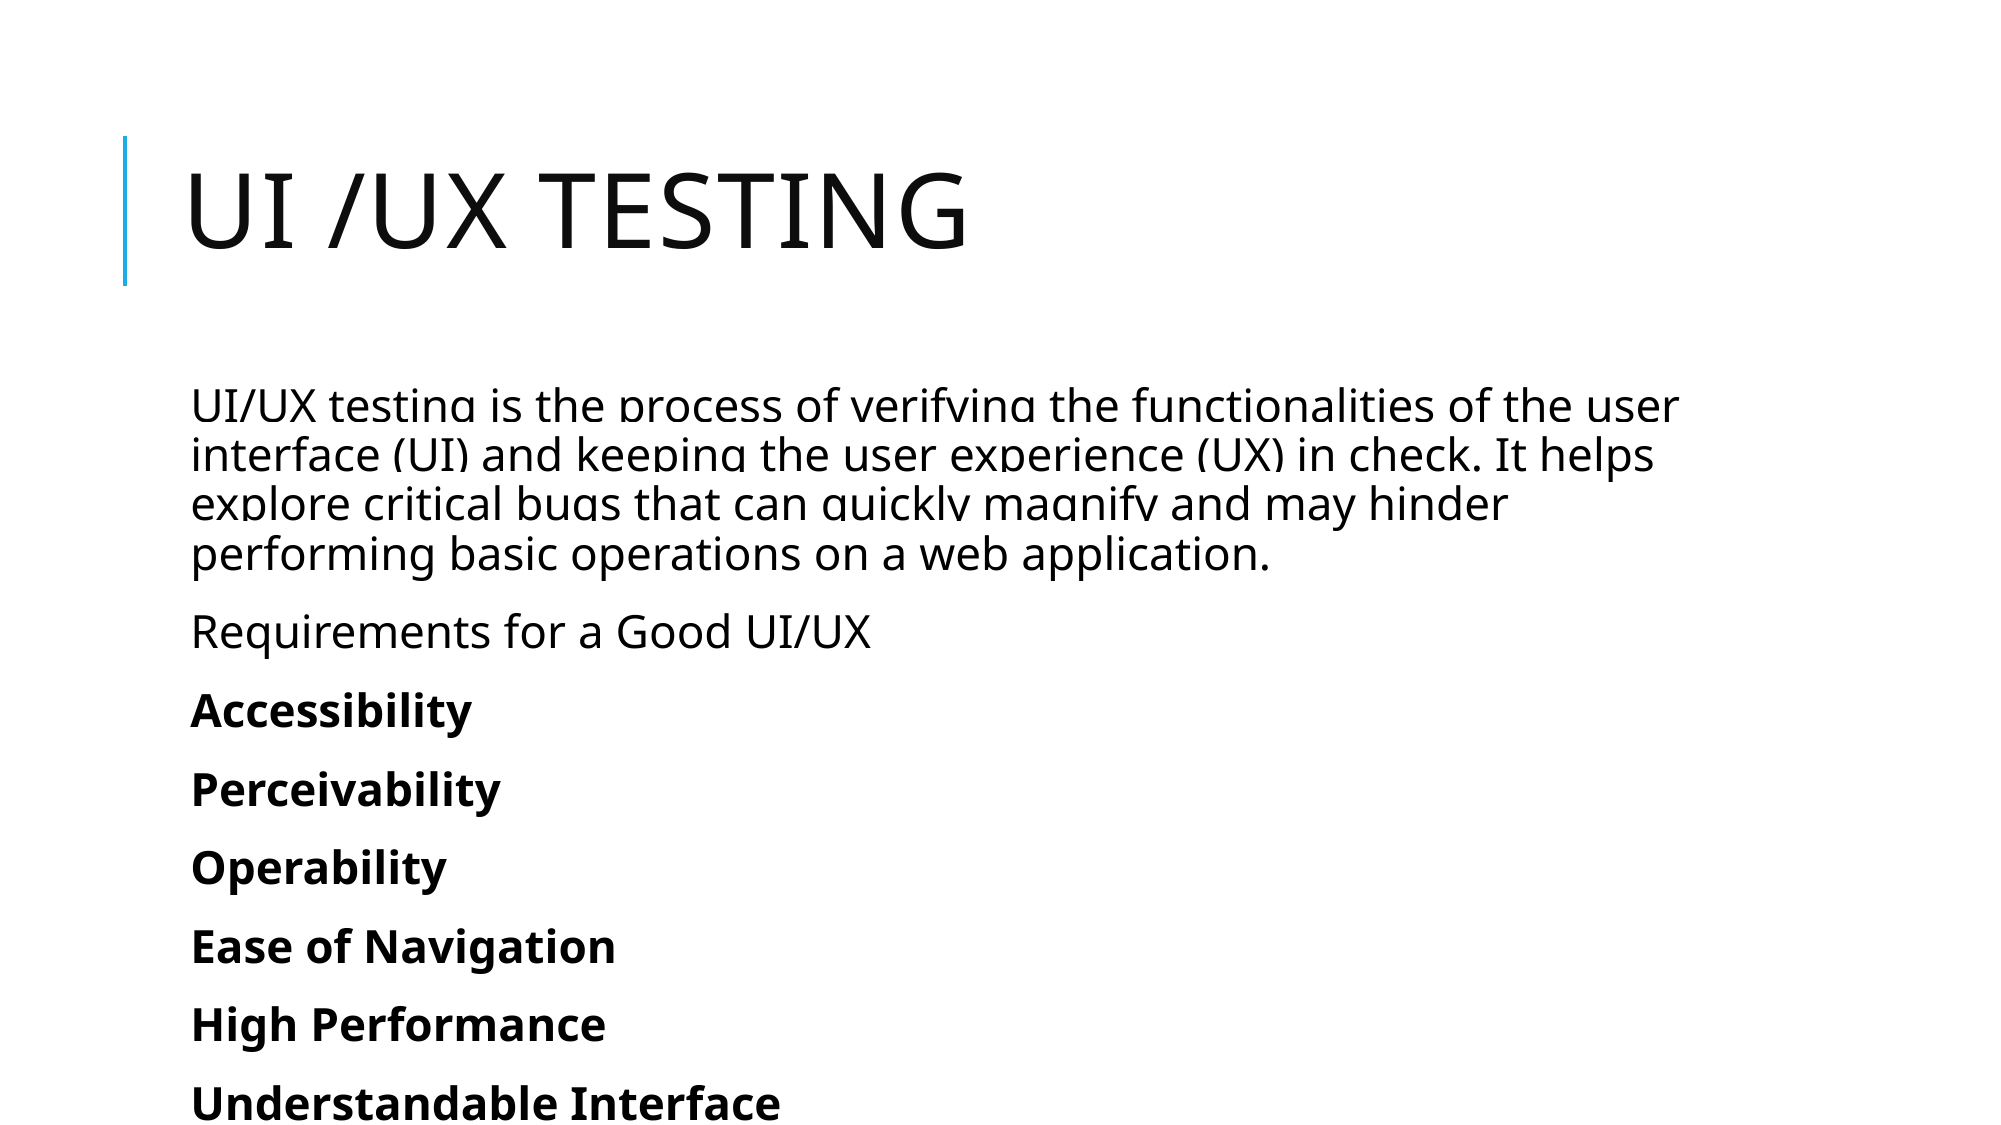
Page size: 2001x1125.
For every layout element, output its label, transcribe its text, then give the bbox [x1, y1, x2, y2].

title Ui /ux testing [168, 96, 1763, 342]
list UI/UX testing is the process of verifying the functionalities of the user interface (UI) and keeping the user experience (UX) in check. It helps explore critical bugs that can quickly magnify and may hinder performing basic operations on a web application. Requirements for a Good UI/UX Accessibility Perceivability Operability Ease of Navigation High Performance Understandable Interface [168, 375, 1763, 1125]
